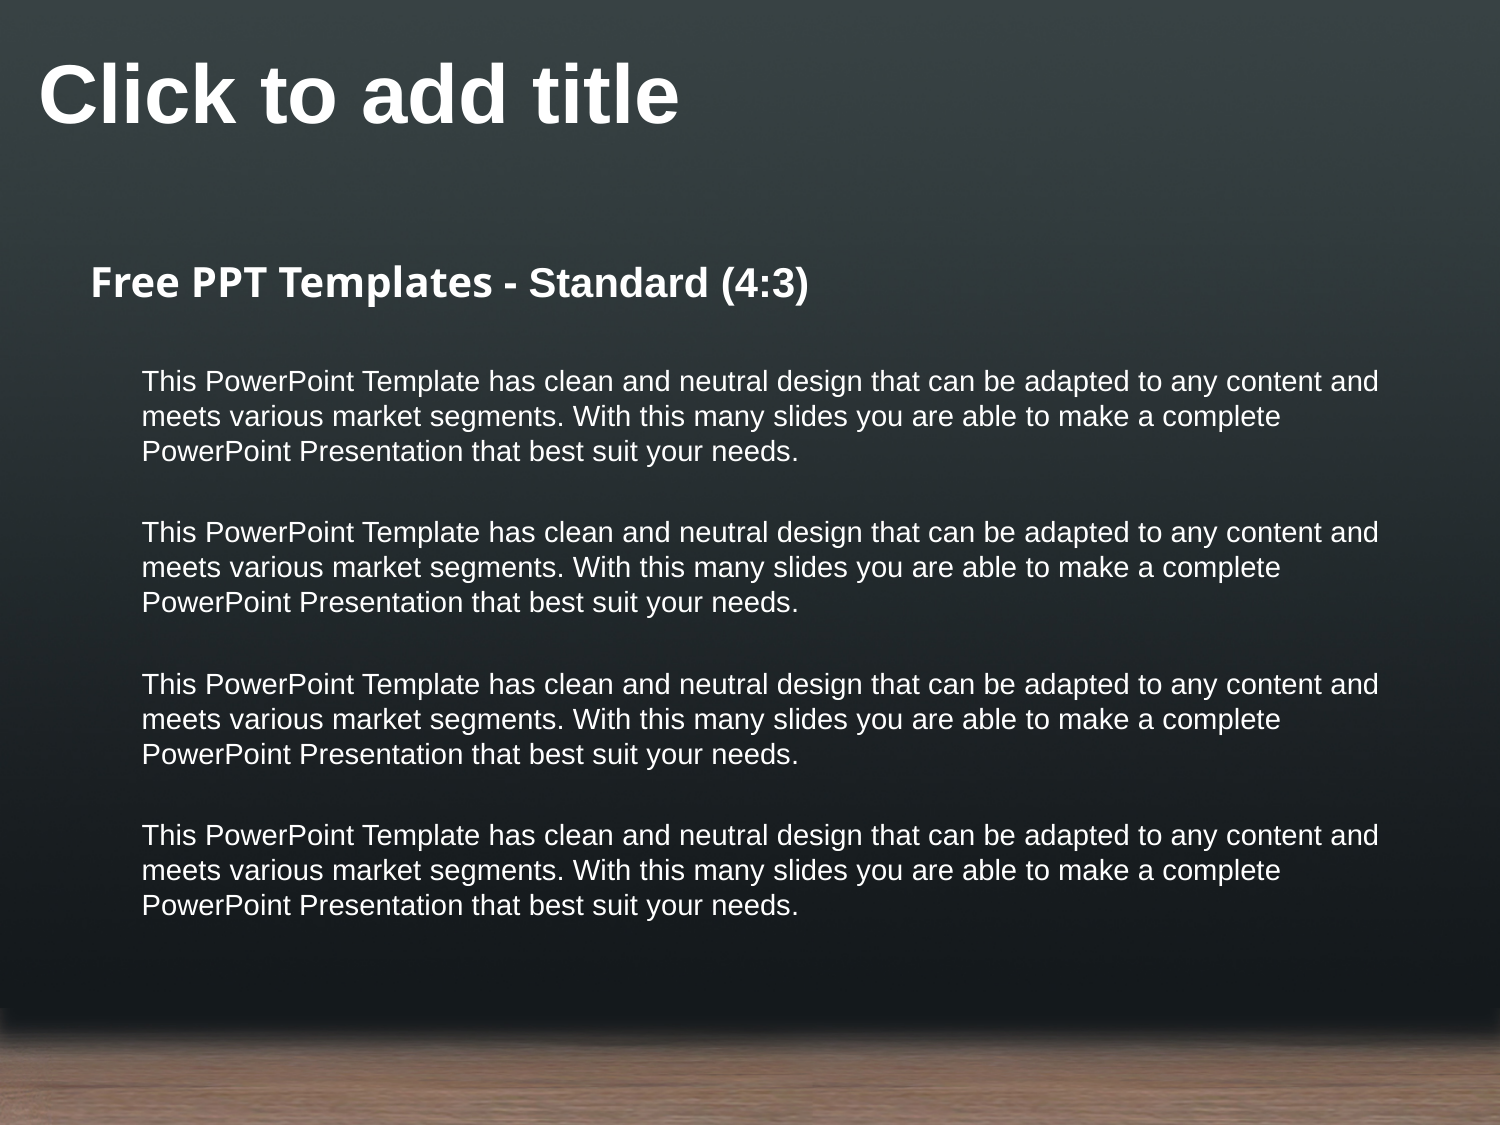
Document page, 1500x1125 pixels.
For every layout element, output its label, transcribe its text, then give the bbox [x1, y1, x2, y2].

list Free PPT Templates - Standard (4:3) [75, 243, 1425, 320]
title Click to add title [0, 2, 1500, 179]
list This PowerPoint Template has clean and neutral design that can be adapted to any content and meets various market segments. With this many slides you are able to make a complete PowerPoint Presentation that best suit your needs. This PowerPoint Template has clean and neutral design that can be adapted to any content and meets various market segments. With this many slides you are able to make a complete PowerPoint Presentation that best suit your needs. This PowerPoint Template has clean and neutral design that can be adapted to any content and meets various market segments. With this many slides you are able to make a complete PowerPoint Presentation that best suit your needs. This PowerPoint Template has clean and neutral design that can be adapted to any content and meets various market segments. With this many slides you are able to make a complete PowerPoint Presentation that best suit your needs. [76, 354, 1427, 946]
picture [0, 179, 1500, 1125]
